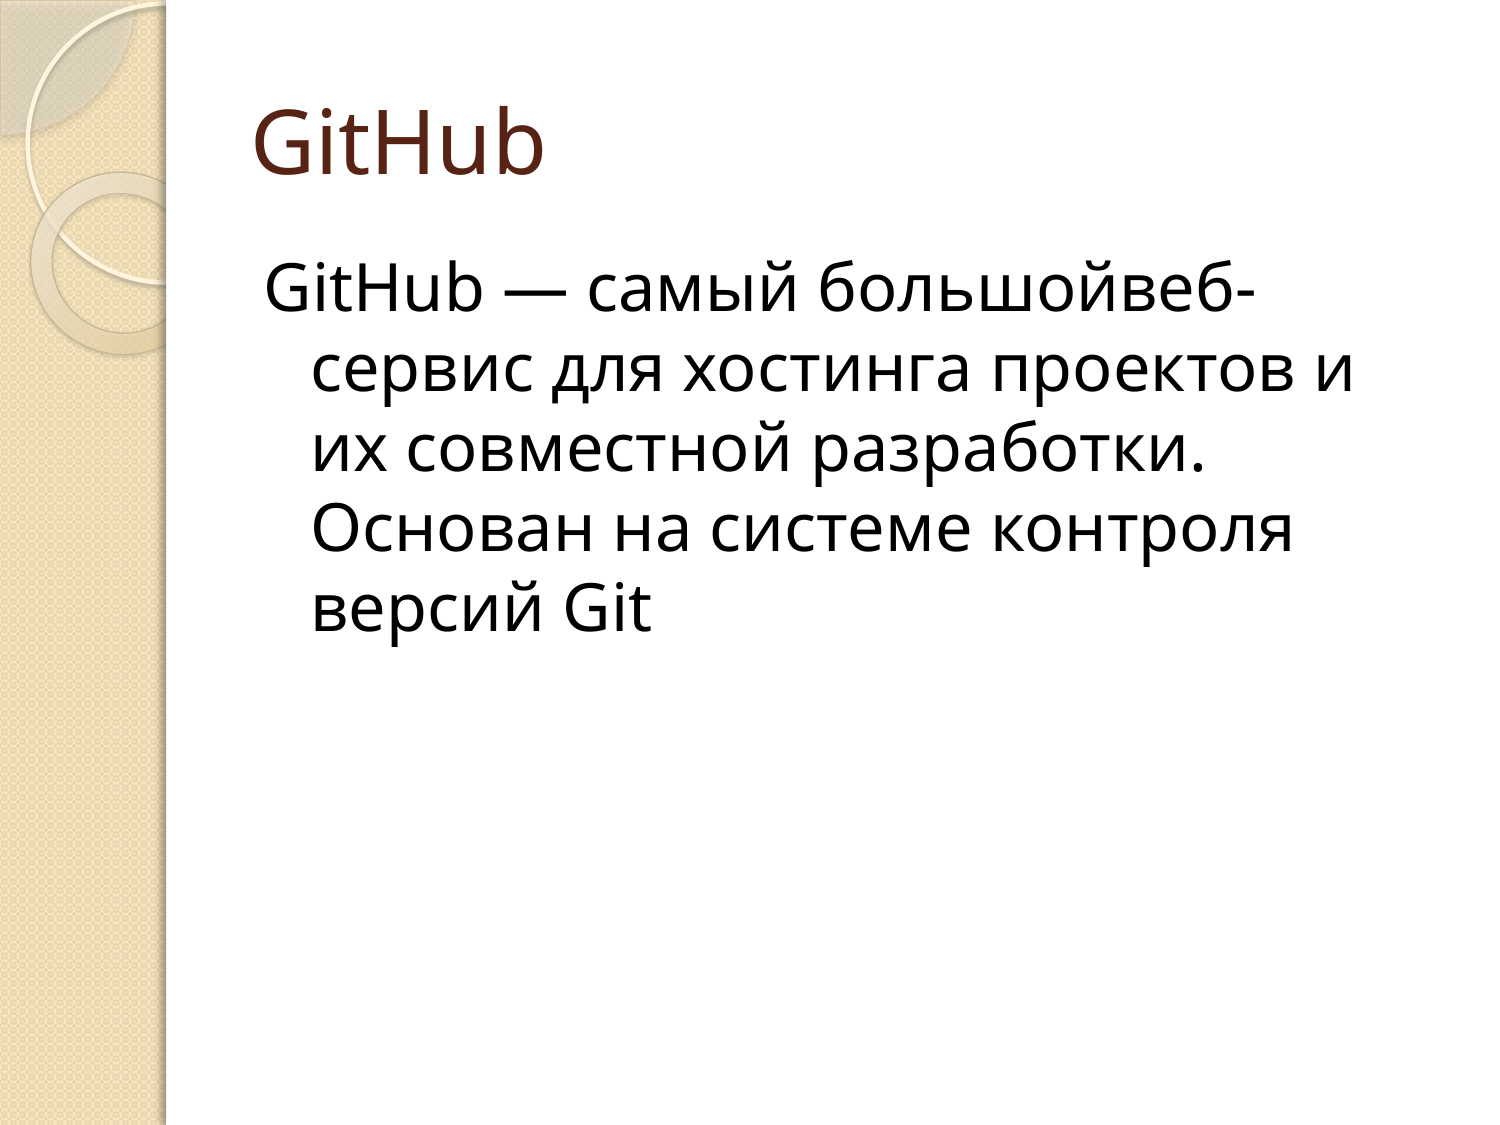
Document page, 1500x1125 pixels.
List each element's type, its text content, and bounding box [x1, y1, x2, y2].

title GitHub [235, 45, 1466, 233]
list GitHub — самый большойвеб-сервис для хостинга проектов и их совместной разработки. Основан на системе контроля версий Git [235, 237, 1466, 1025]
